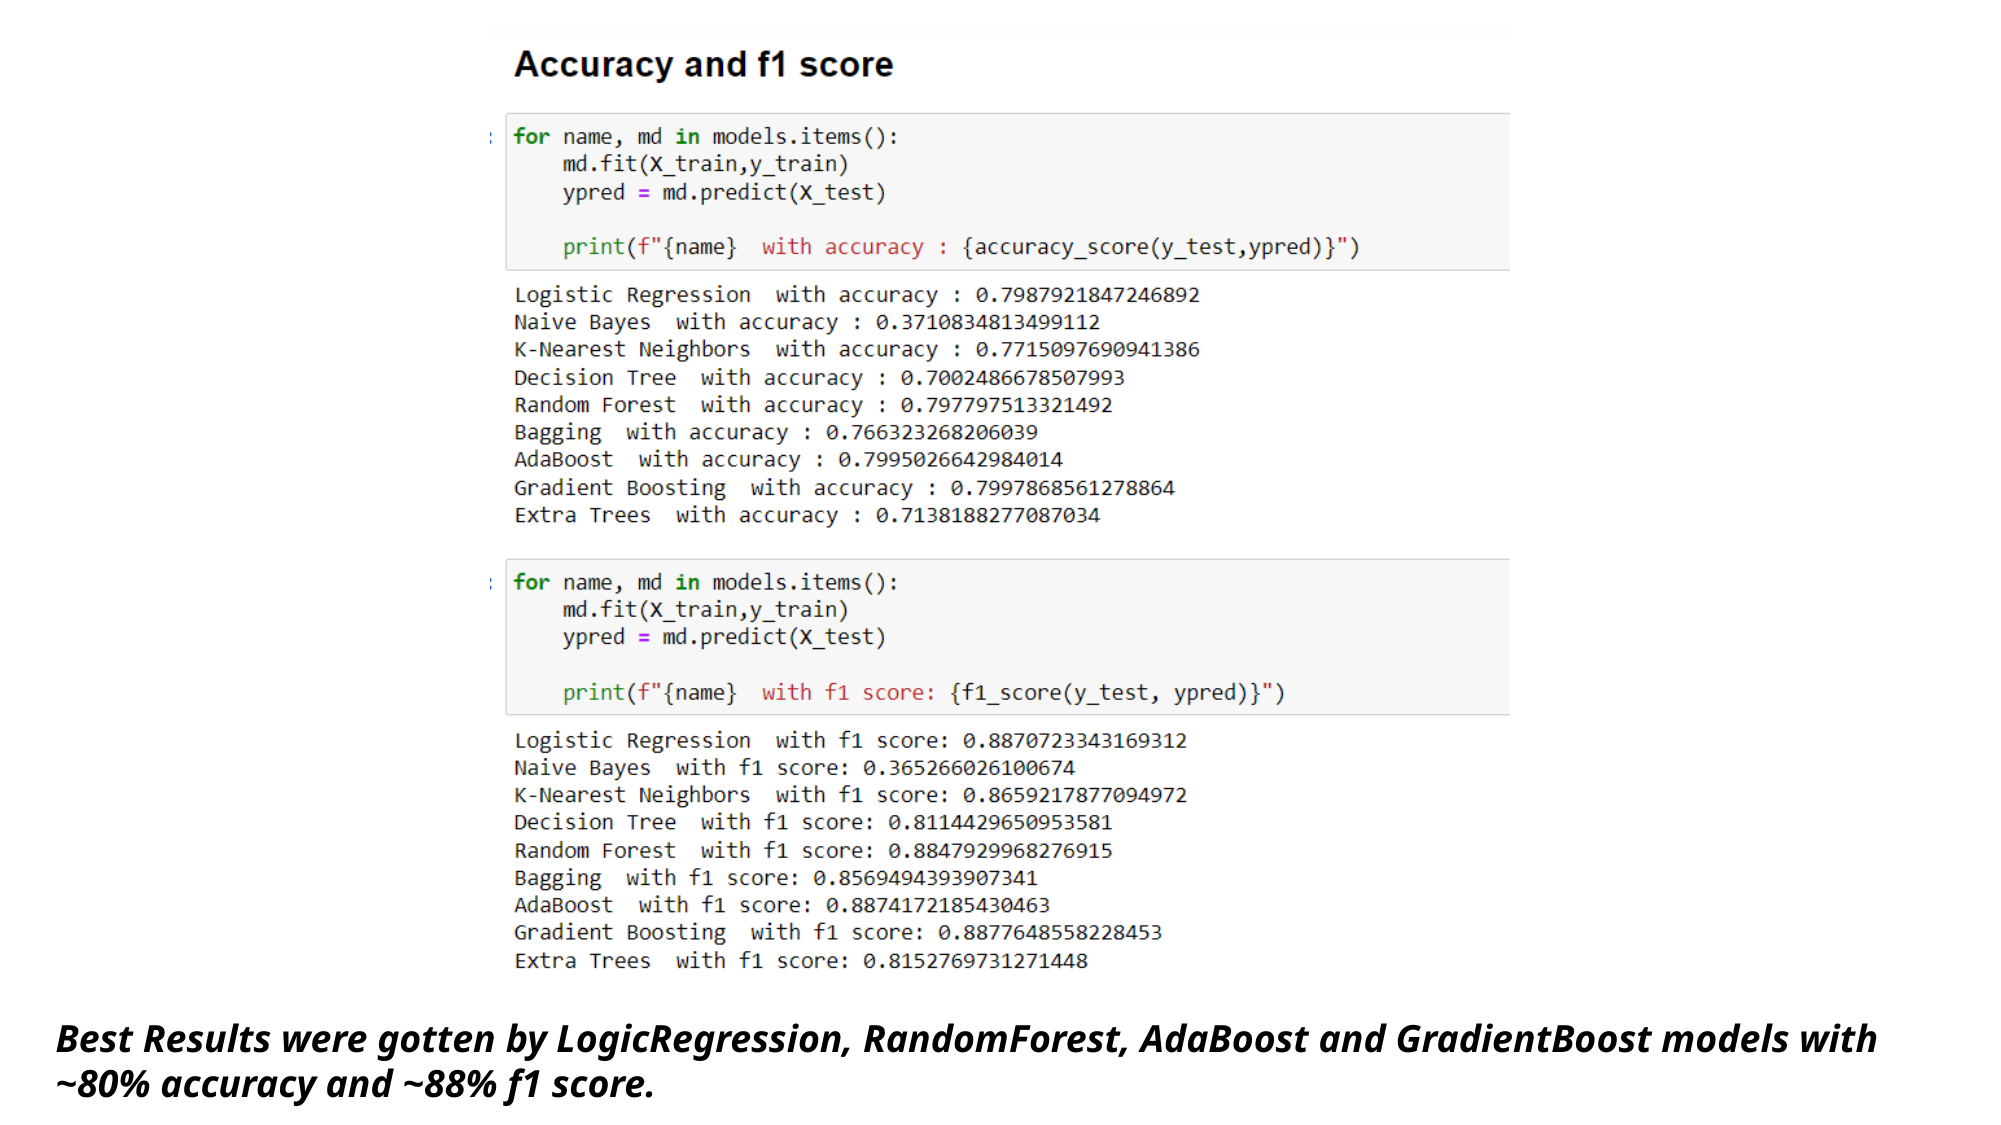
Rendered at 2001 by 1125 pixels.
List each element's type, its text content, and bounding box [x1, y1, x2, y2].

text_box Best Results were gotten by LogicRegression, RandomForest, AdaBoost and GradientBoost models with ~80% accuracy and ~88% f1 score. [40, 1007, 1917, 1113]
picture [490, 30, 1510, 985]
